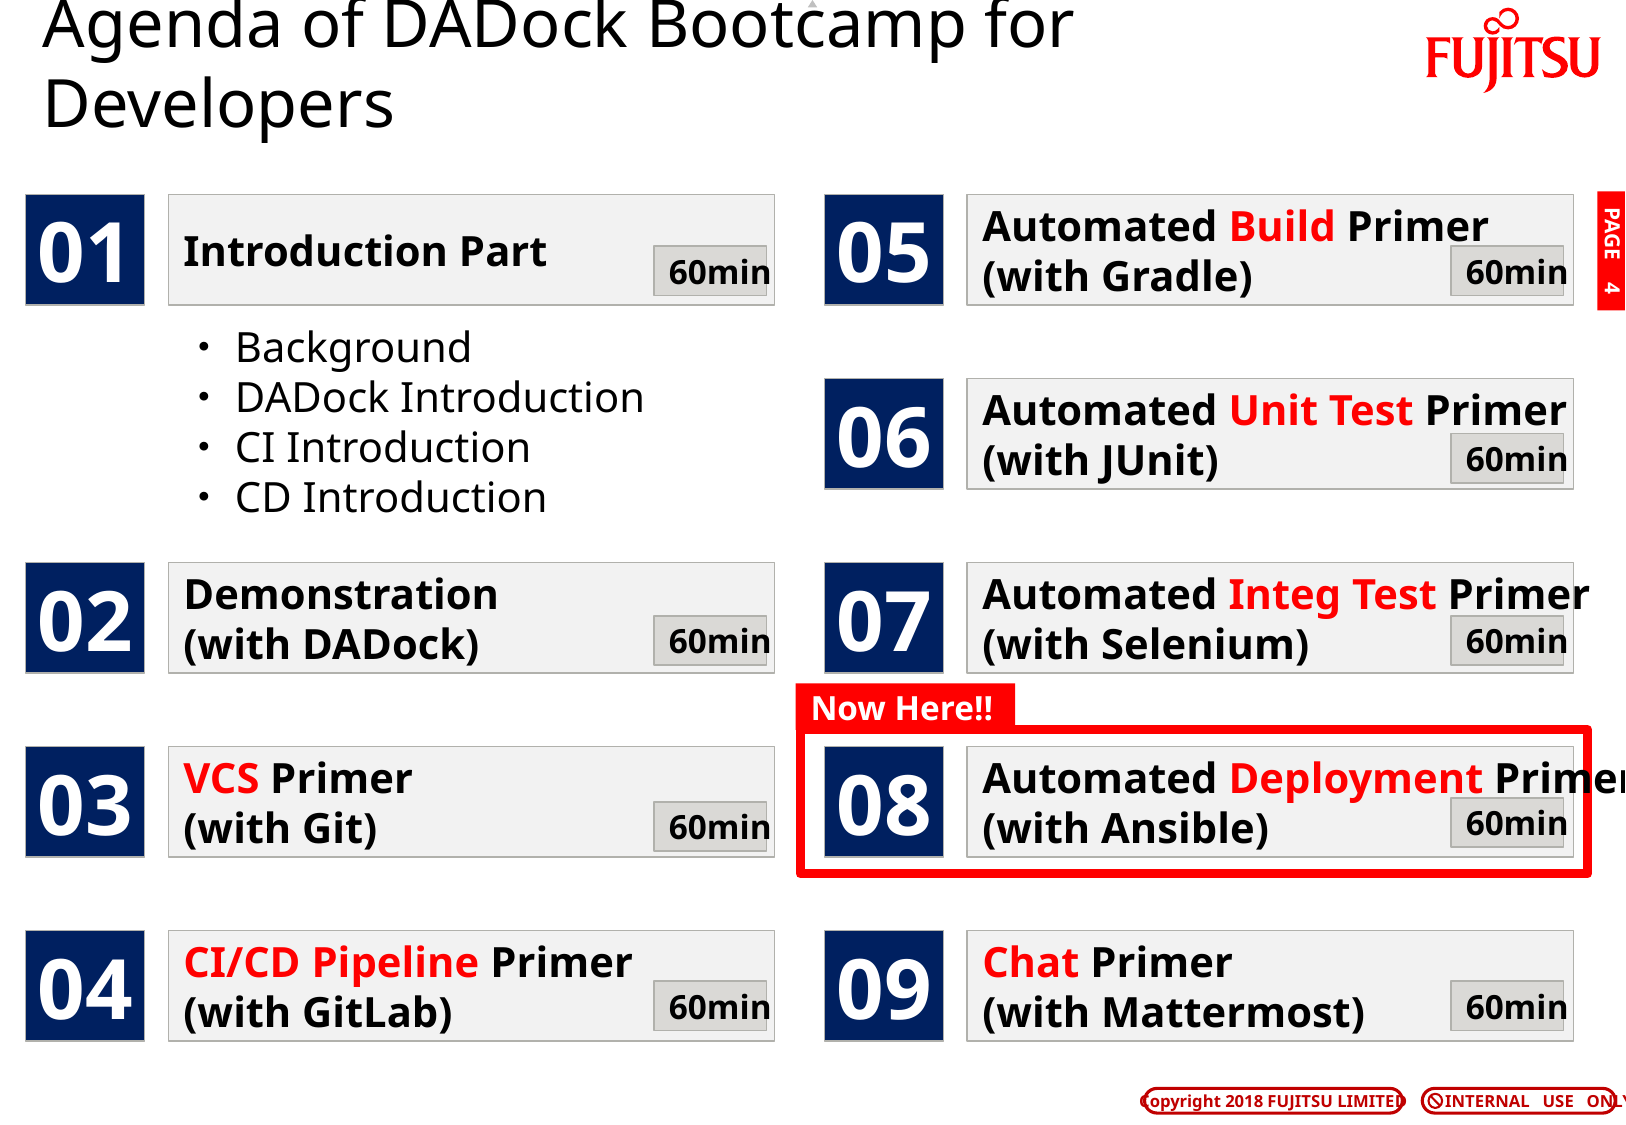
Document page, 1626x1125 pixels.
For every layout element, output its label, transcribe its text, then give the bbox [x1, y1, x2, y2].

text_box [25, 746, 775, 858]
text_box Introduction Part [168, 194, 775, 305]
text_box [824, 746, 1574, 858]
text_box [824, 378, 1574, 490]
text_box 60min [653, 246, 767, 296]
title Agenda of DADock Bootcamp for Developers [28, 28, 1404, 93]
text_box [25, 562, 775, 674]
slide_number PAGE 3 [1597, 191, 1625, 311]
text_box 01 [25, 194, 145, 305]
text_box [824, 930, 1574, 1042]
text_box Now Here!! [795, 683, 1016, 730]
text_box ・Background ・DADock Introduction ・CI Introduction ・CD Introduction [168, 320, 775, 522]
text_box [824, 562, 1574, 674]
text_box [824, 194, 1574, 306]
text_box [800, 729, 1588, 874]
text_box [25, 930, 775, 1042]
